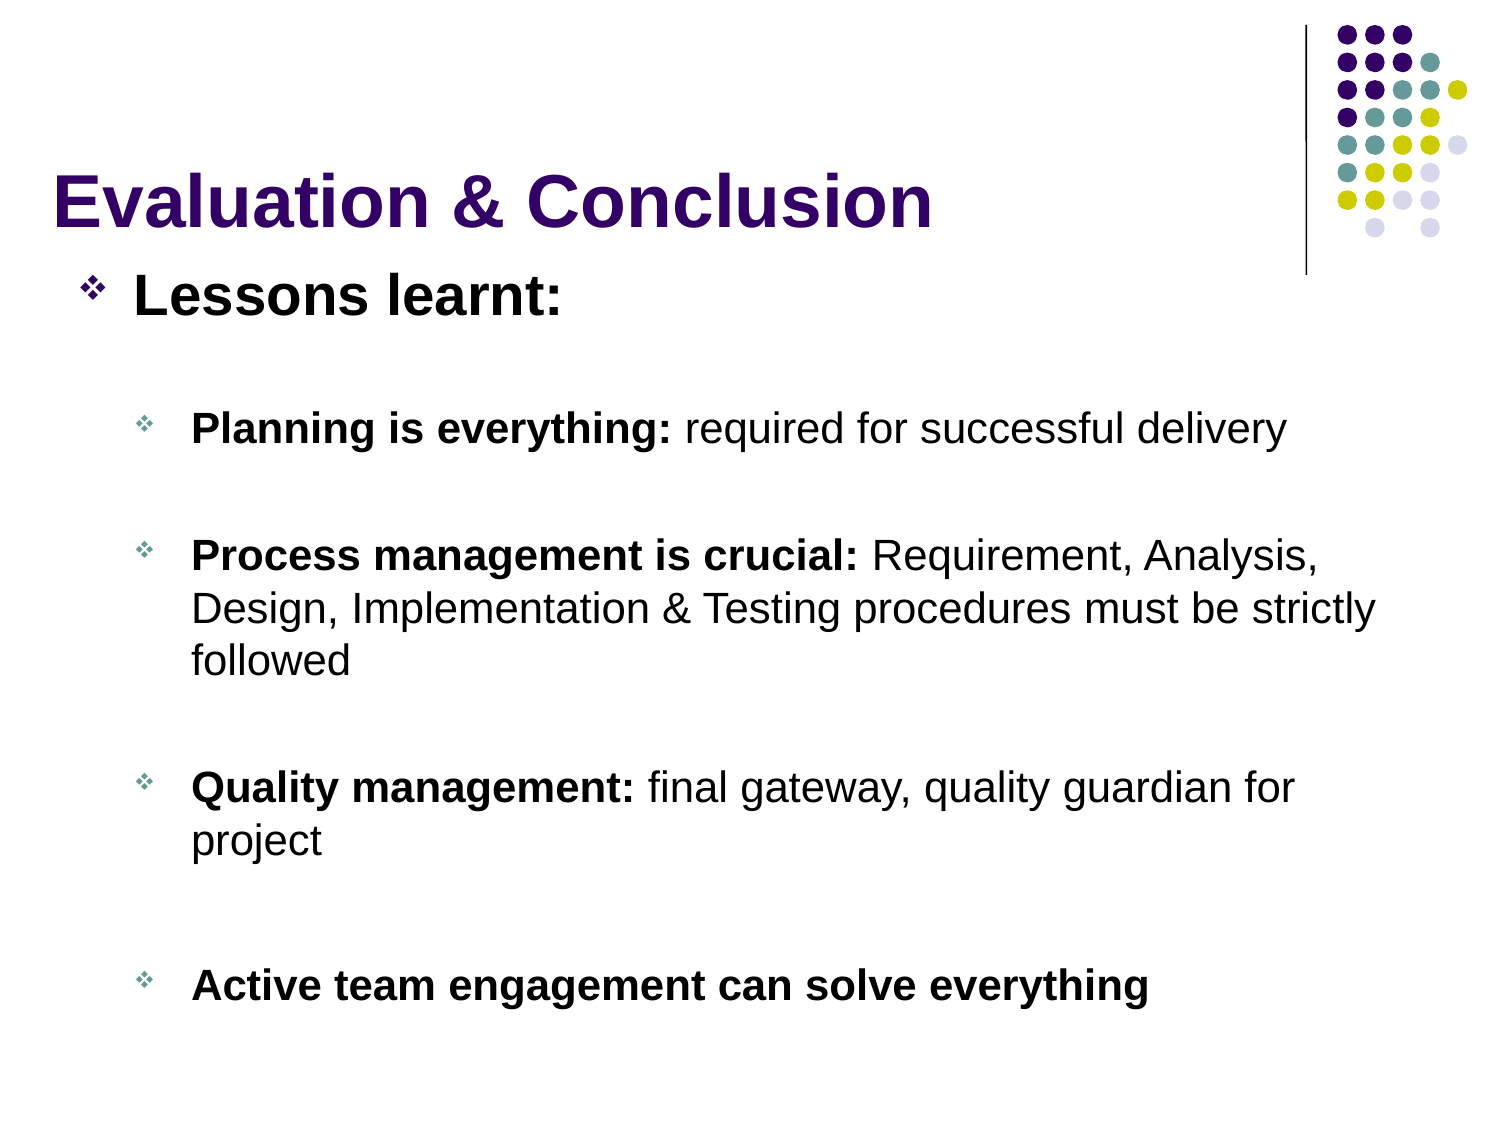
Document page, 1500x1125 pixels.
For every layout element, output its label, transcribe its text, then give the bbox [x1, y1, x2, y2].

list Lessons learnt: Planning is everything: required for successful delivery Process management is crucial: Requirement, Analysis, Design, Implementation & Testing procedures must be strictly followed Quality management: final gateway, quality guardian for project Active team engagement can solve everything [62, 249, 1426, 1051]
title Evaluation & Conclusion [37, 37, 1301, 251]
